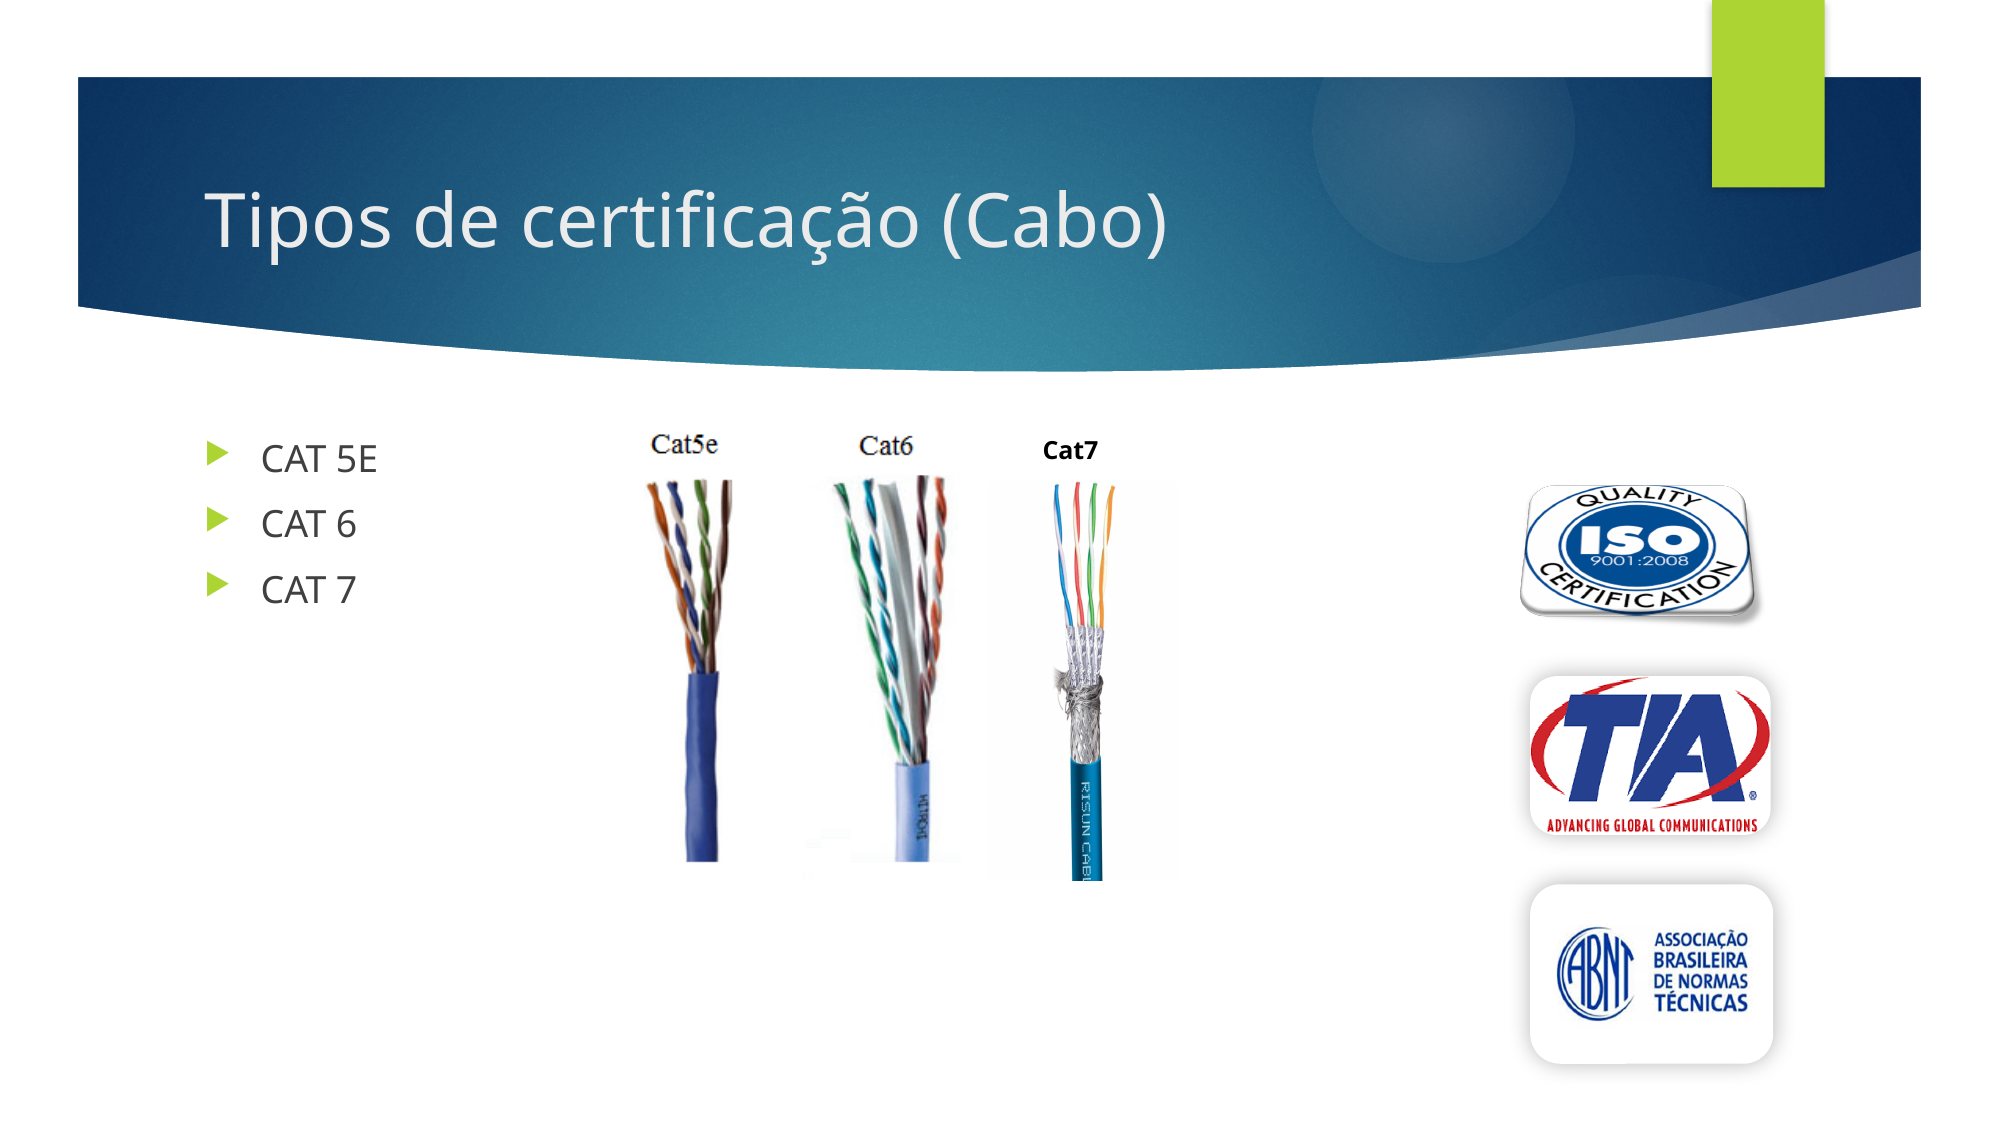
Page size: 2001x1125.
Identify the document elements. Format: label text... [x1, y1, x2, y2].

picture [1508, 480, 1773, 633]
title Tipos de certificação (Cabo) [189, 159, 1627, 276]
text_box Cat7 [1027, 427, 1166, 472]
picture [629, 426, 1283, 881]
picture [1529, 675, 1771, 836]
picture [1081, 862, 1090, 870]
picture [1082, 783, 1089, 789]
picture [1529, 884, 1774, 1064]
list CAT 5E CAT 6 CAT 7 [189, 427, 1627, 988]
